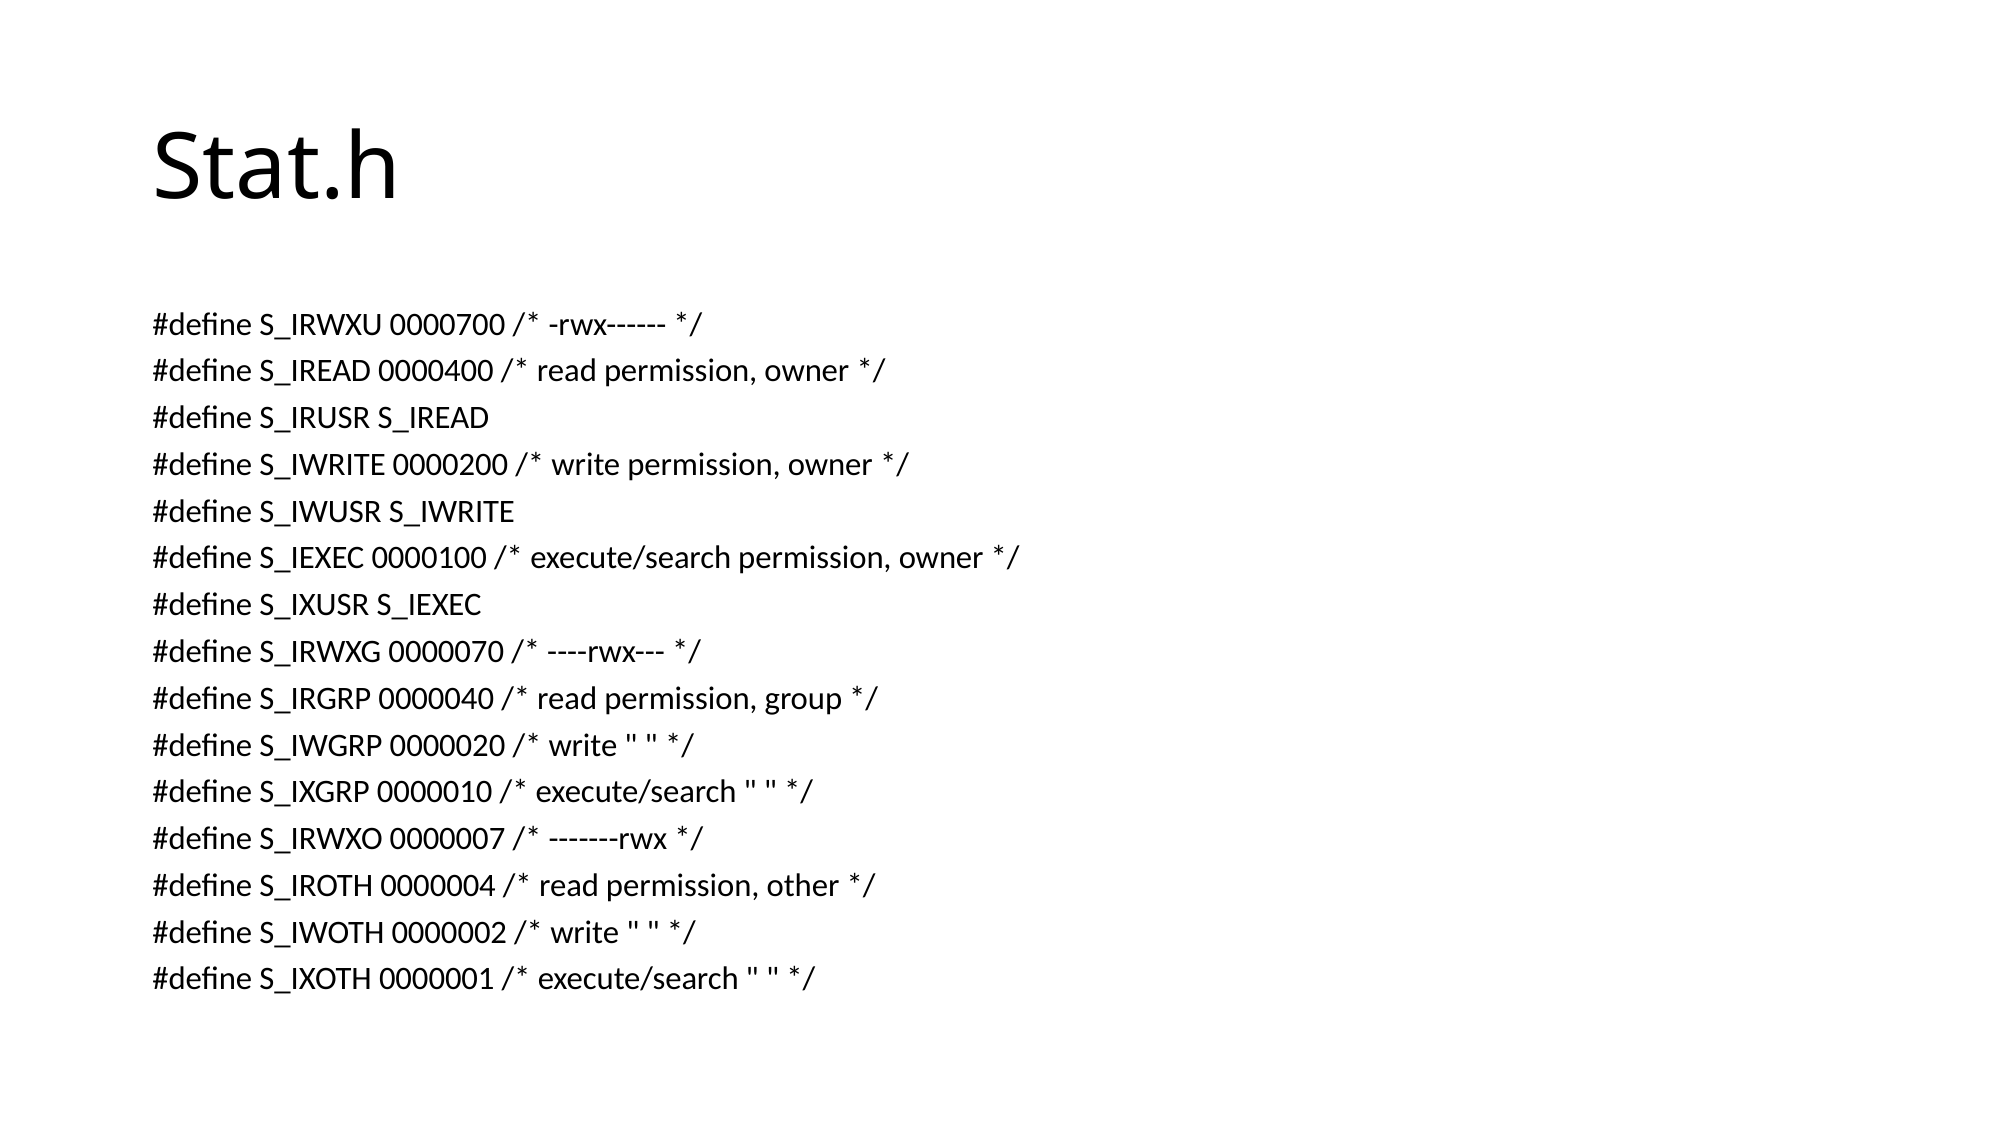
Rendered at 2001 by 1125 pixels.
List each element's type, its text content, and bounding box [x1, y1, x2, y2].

title Stat.h [137, 59, 1863, 278]
list #define S_IRWXU 0000700 /* -rwx------ */ #define S_IREAD 0000400 /* read permission, owner */ #define S_IRUSR S_IREAD #define S_IWRITE 0000200 /* write permission, owner */ #define S_IWUSR S_IWRITE #define S_IEXEC 0000100 /* execute/search permission, owner */ #define S_IXUSR S_IEXEC #define S_IRWXG 0000070 /* ----rwx--- */ #define S_IRGRP 0000040 /* read permission, group */ #define S_IWGRP 0000020 /* write " " */ #define S_IXGRP 0000010 /* execute/search " " */ #define S_IRWXO 0000007 /* -------rwx */ #define S_IROTH 0000004 /* read permission, other */ #define S_IWOTH 0000002 /* write " " */ #define S_IXOTH 0000001 /* execute/search " " */ [137, 299, 1863, 1014]
